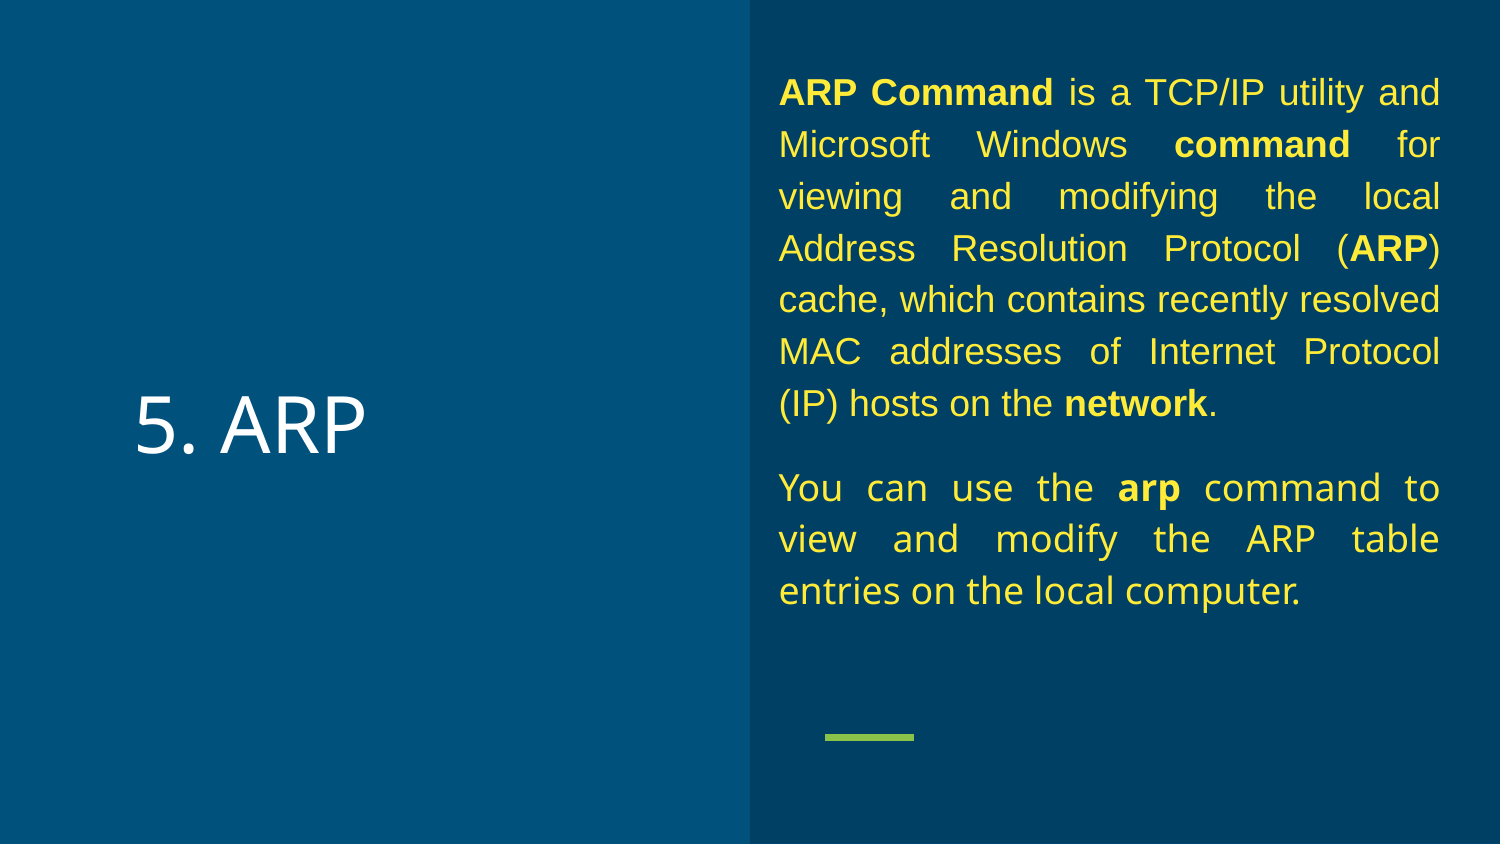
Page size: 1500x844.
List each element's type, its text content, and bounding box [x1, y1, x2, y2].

list ARP Command is a TCP/IP utility and Microsoft Windows command for viewing and modifying the local Address Resolution Protocol (ARP) cache, which contains recently resolved MAC addresses of Internet Protocol (IP) hosts on the network. You can use the arp command to view and modify the ARP table entries on the local computer. [763, 0, 1456, 844]
title 5. ARP [43, 298, 708, 546]
